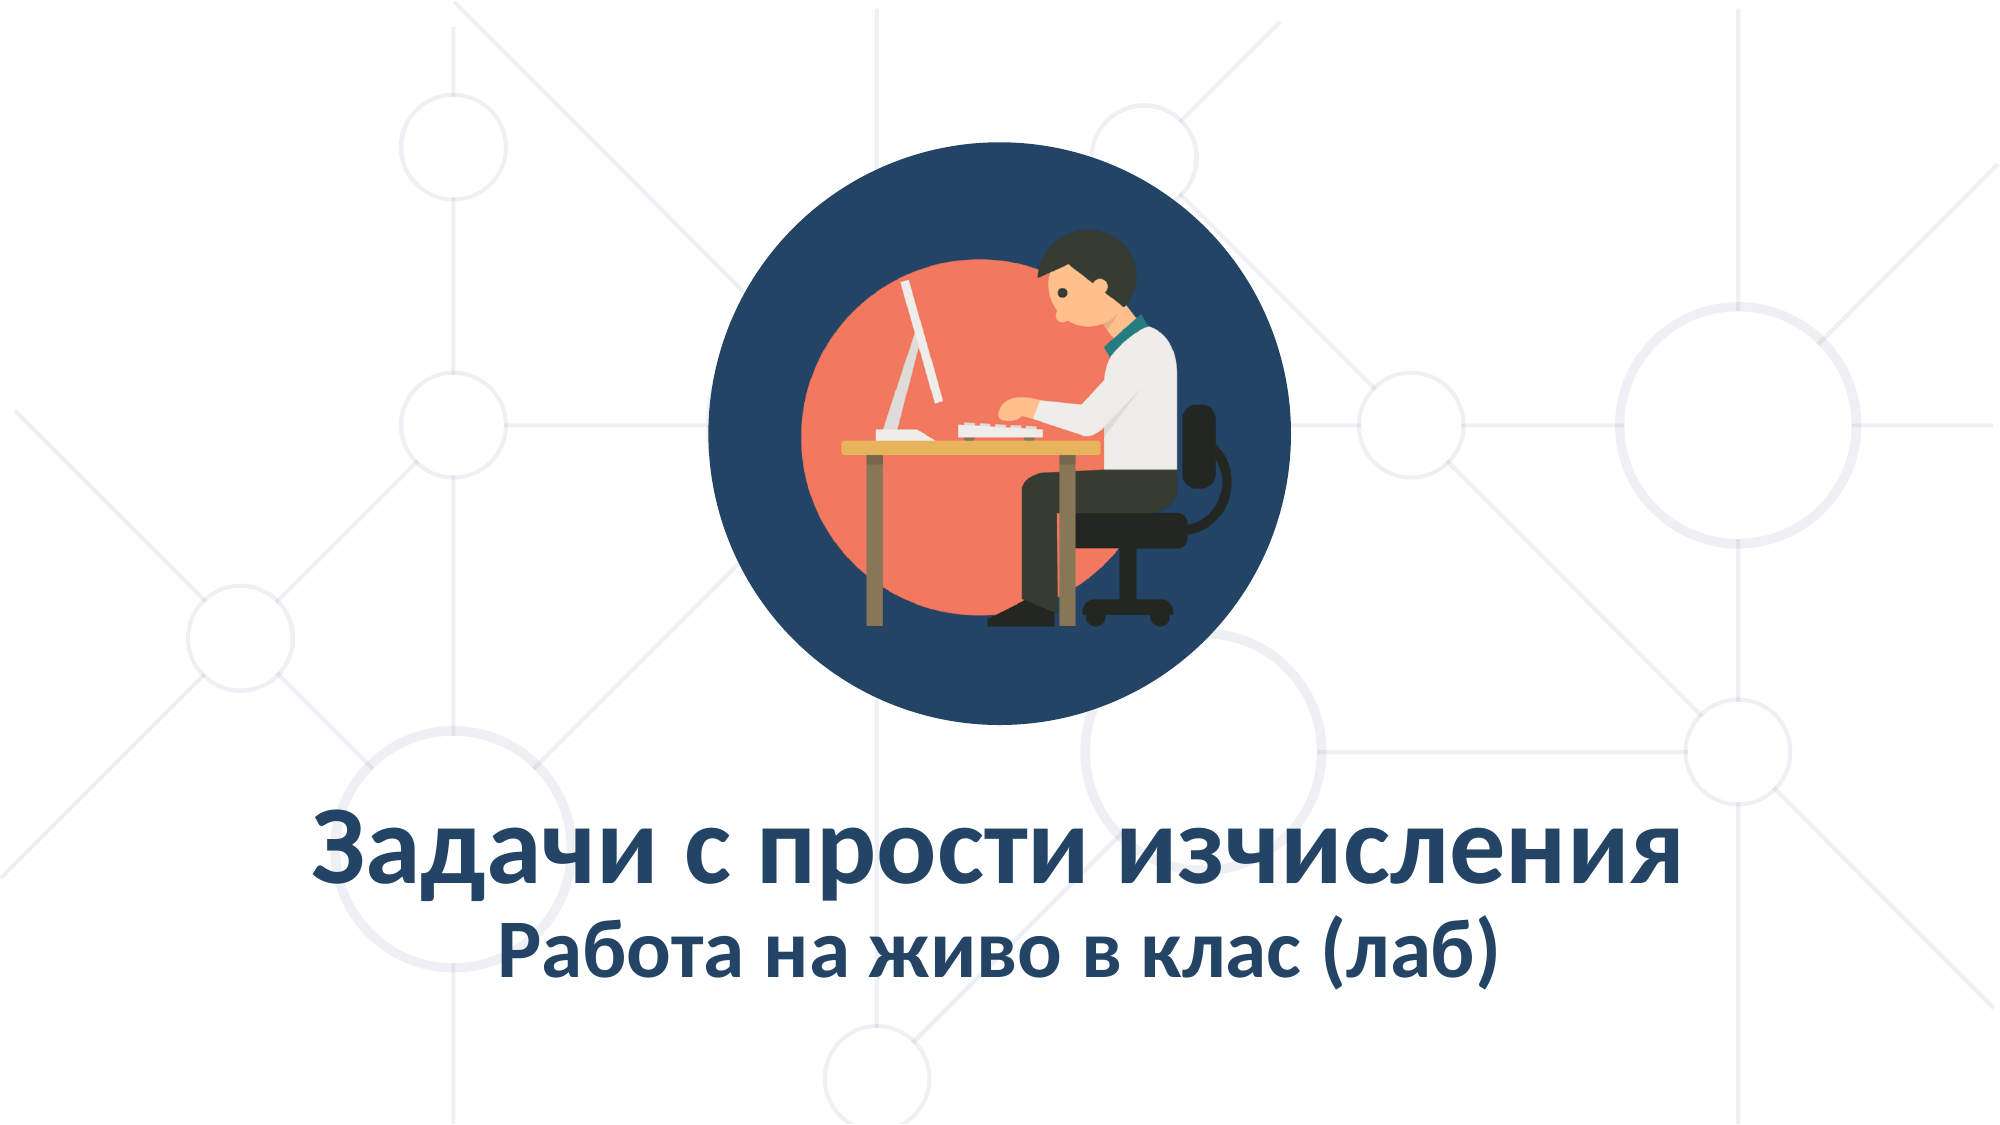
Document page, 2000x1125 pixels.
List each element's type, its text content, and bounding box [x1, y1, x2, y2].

list Работа на живо в клас (лаб) [100, 900, 1899, 983]
picture [799, 228, 1233, 629]
list Задачи с прости изчисления [100, 771, 1899, 898]
